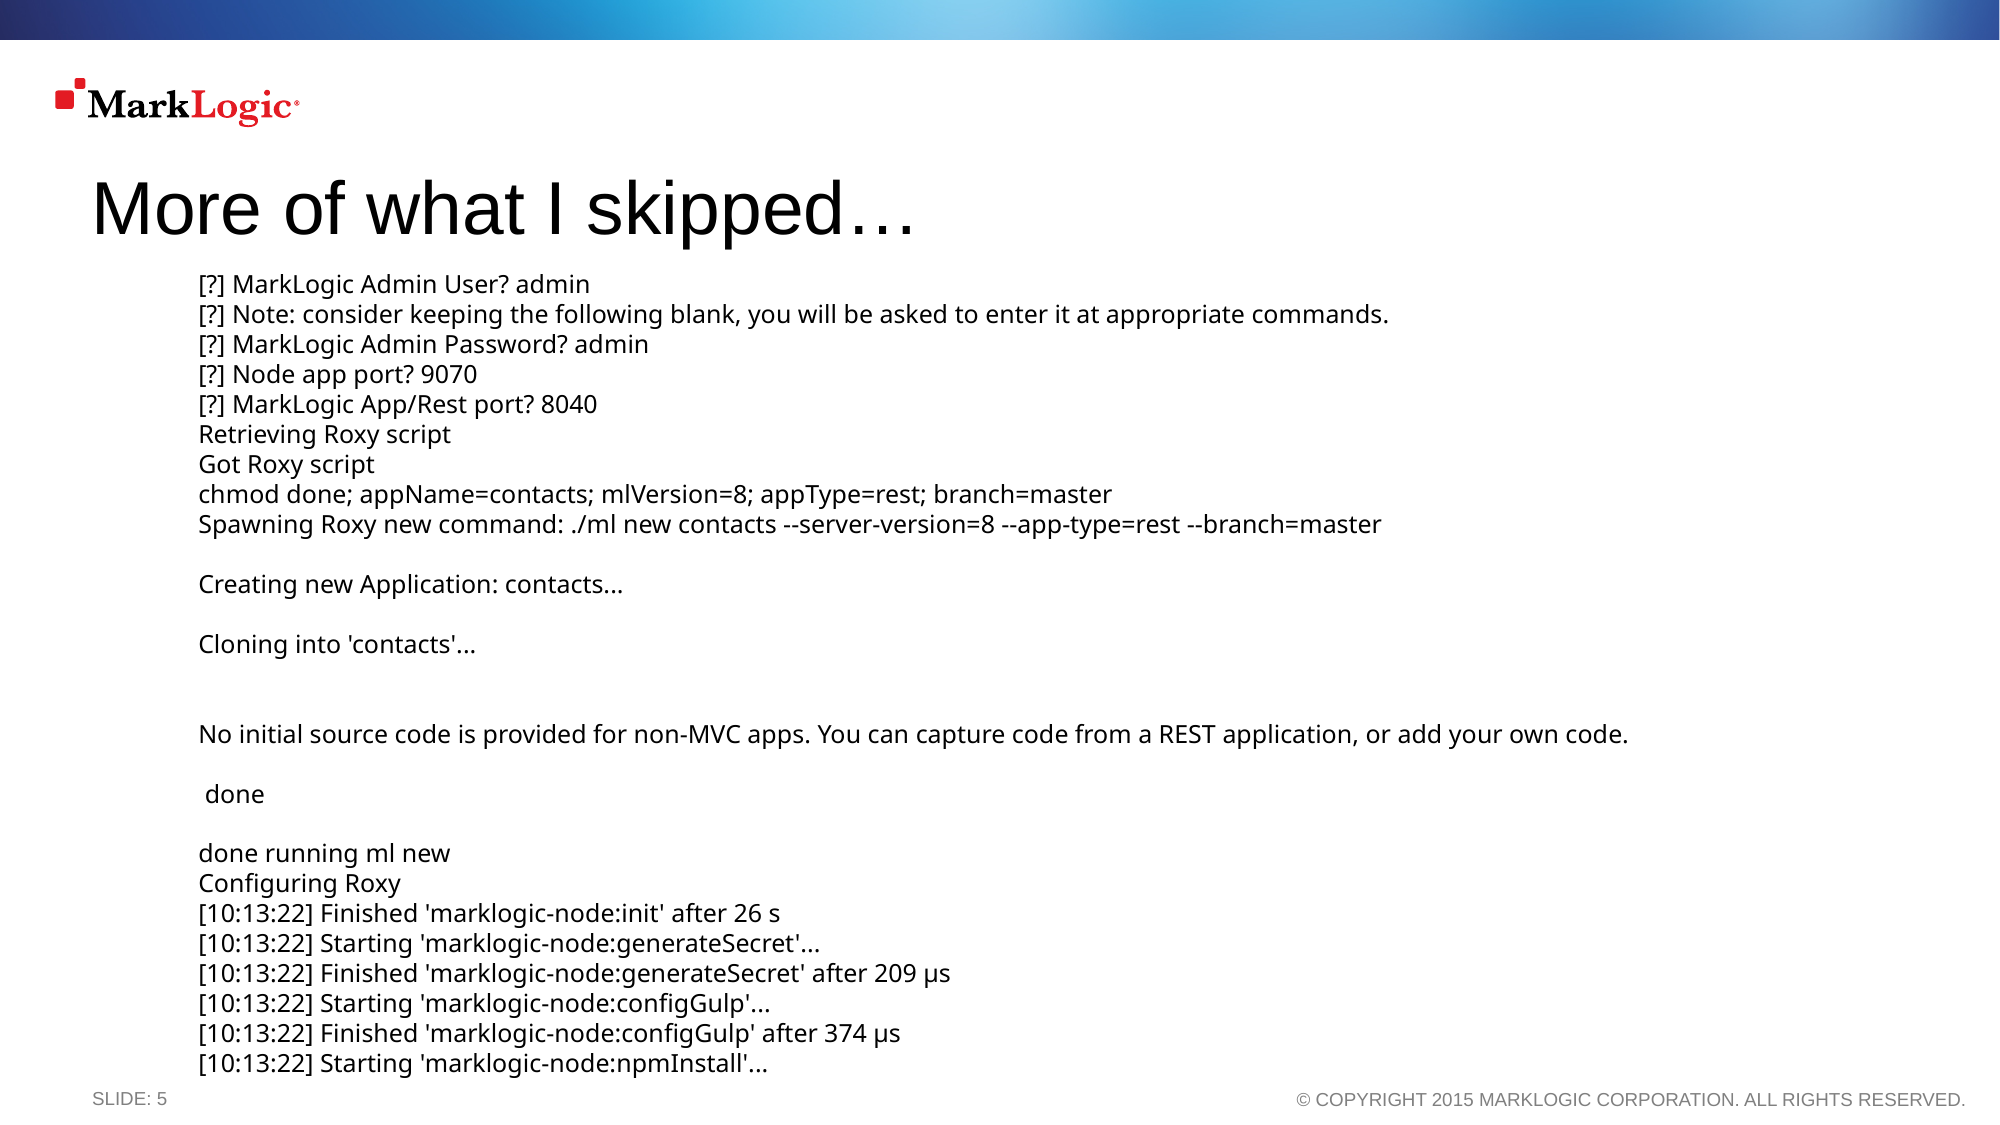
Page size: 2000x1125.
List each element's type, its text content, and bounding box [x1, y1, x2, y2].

title More of what I skipped… [91, 166, 1911, 263]
text_box [?] MarkLogic Admin User? admin [?] Note: consider keeping the following blank, you will be asked to enter it at appropriate commands. [?] MarkLogic Admin Password? admin [?] Node app port? 9070 [?] MarkLogic App/Rest port? 8040 Retrieving Roxy script Got Roxy script chmod done; appName=contacts; mlVersion=8; appType=rest; branch=master Spawning Roxy new command: ./ml new contacts --server-version=8 --app-type=rest --branch=master Creating new Application: contacts... Cloning into 'contacts'... No initial source code is provided for non-MVC apps. You can capture code from a REST application, or add your own code. done done running ml new Configuring Roxy [10:13:22] Finished 'marklogic-node:init' after 26 s [10:13:22] Starting 'marklogic-node:generateSecret'... [10:13:22] Finished 'marklogic-node:generateSecret' after 209 μs [10:13:22] Starting 'marklogic-node:configGulp'... [10:13:22] Finished 'marklogic-node:configGulp' after 374 μs [10:13:22] Starting 'marklogic-node:npmInstall'... [183, 261, 1858, 1085]
picture [0, 0, 2000, 40]
